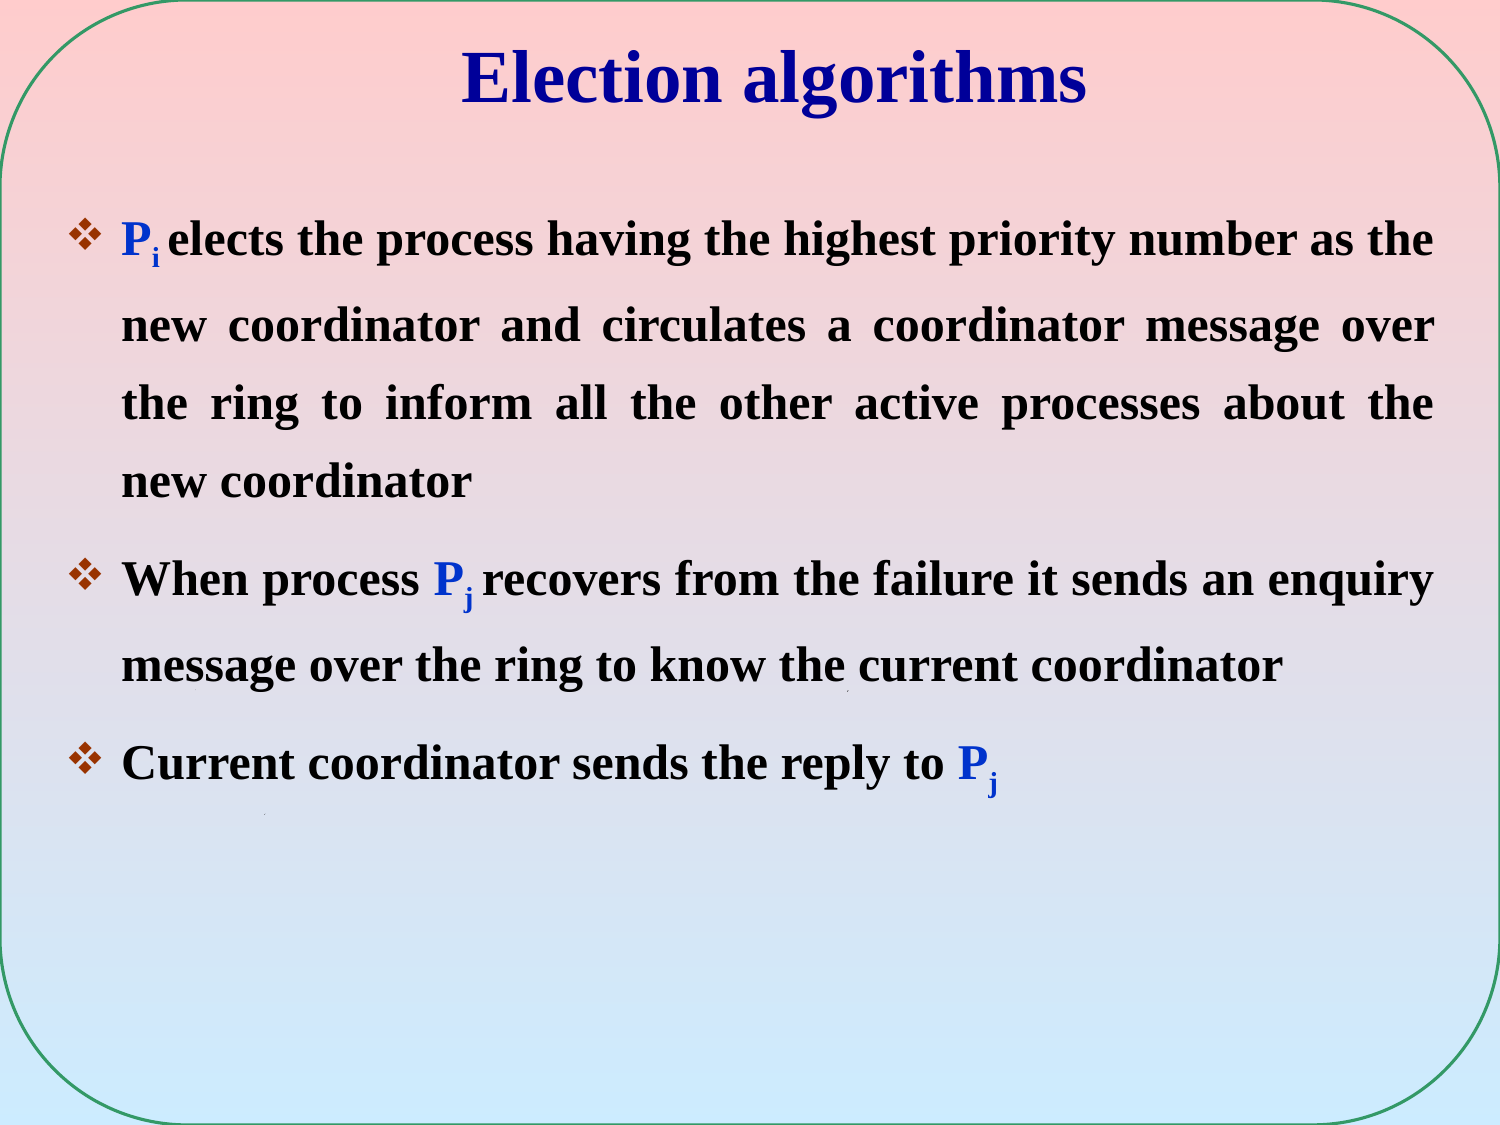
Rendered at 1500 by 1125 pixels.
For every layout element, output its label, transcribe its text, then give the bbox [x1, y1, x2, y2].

list Pi elects the process having the highest priority number as the new coordinator and circulates a coordinator message over the ring to inform all the other active processes about the new coordinator When process Pj recovers from the failure it sends an enquiry message over the ring to know the current coordinator Current coordinator sends the reply to Pj [49, 177, 1451, 1084]
title Election algorithms [112, 0, 1438, 126]
